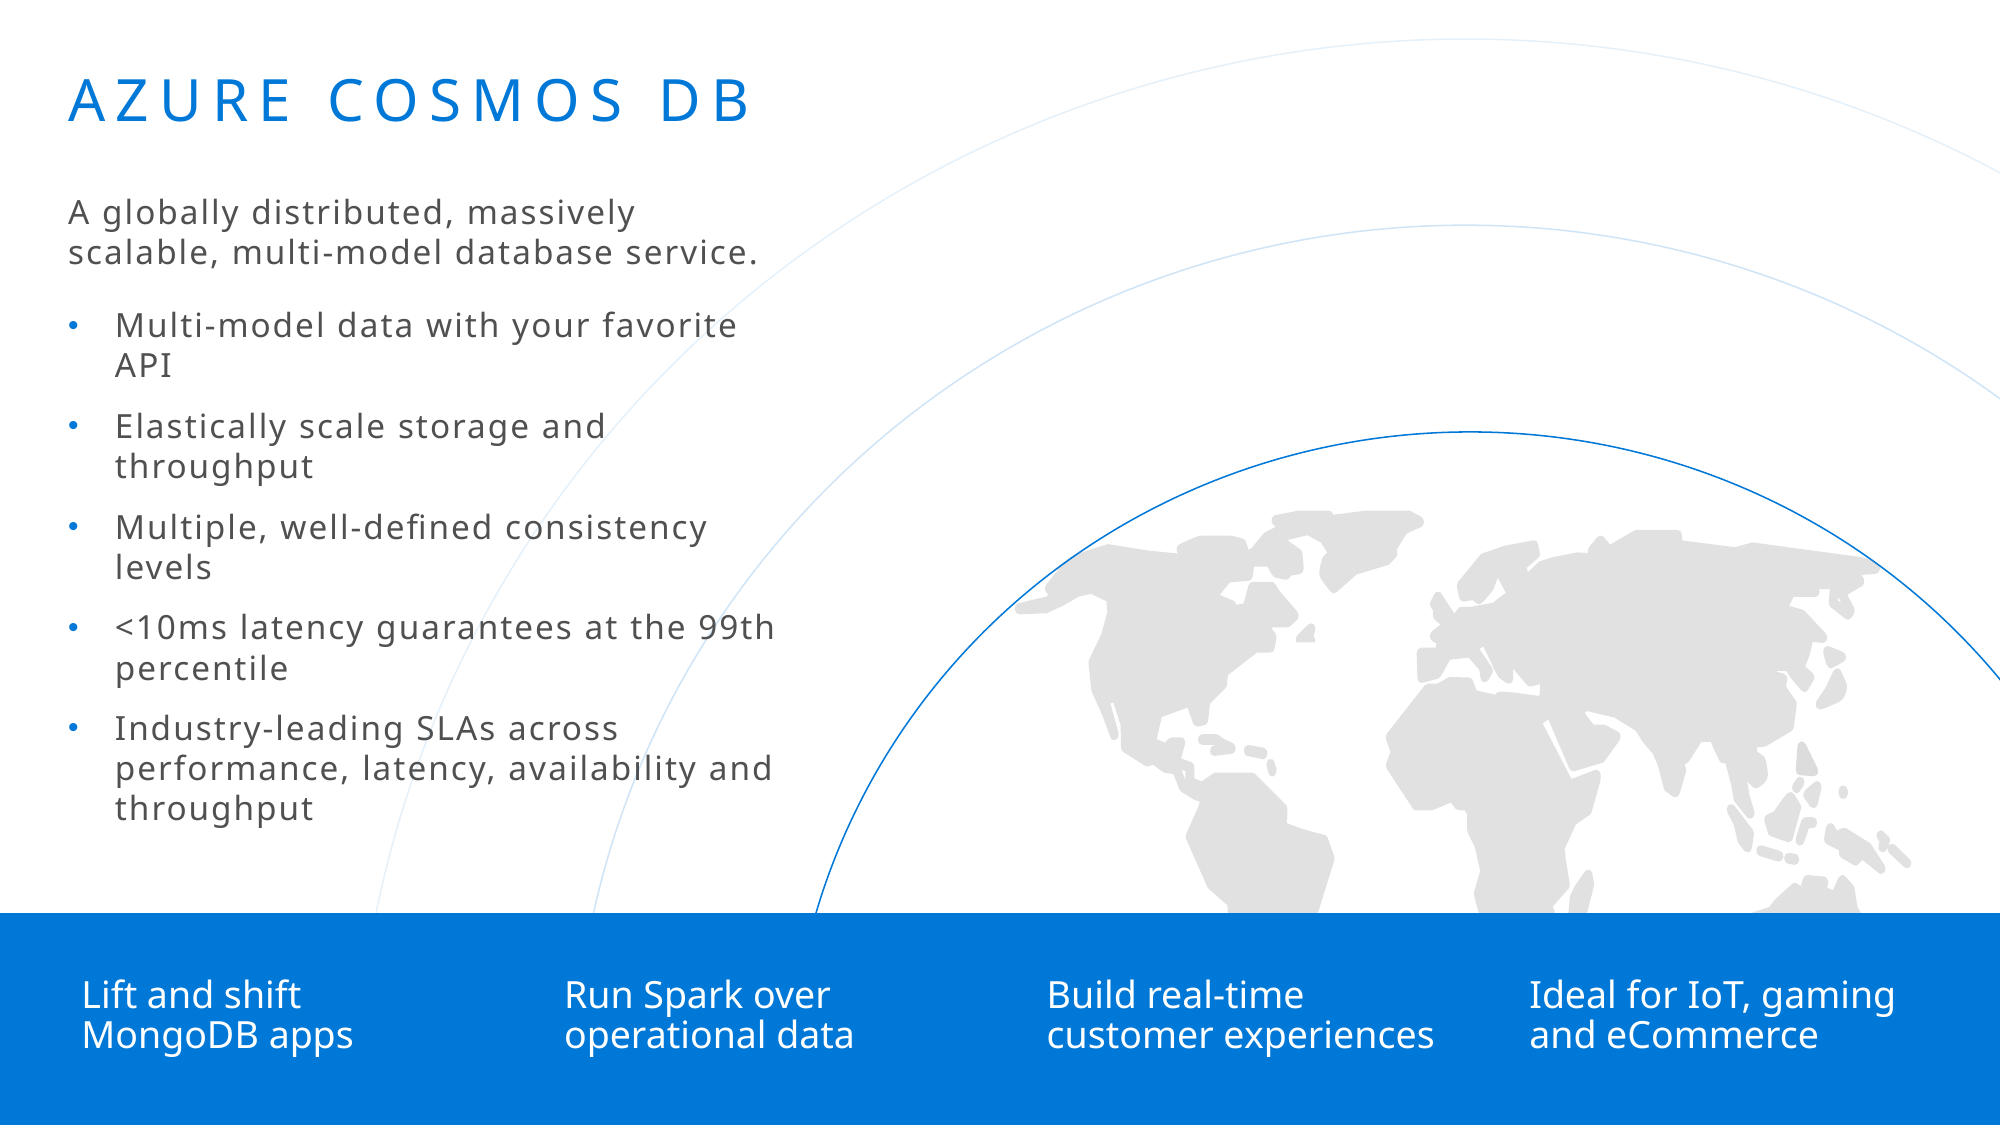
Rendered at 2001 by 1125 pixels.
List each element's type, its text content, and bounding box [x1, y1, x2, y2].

text_box [0, 912, 354, 1125]
title Azure cosmos db [44, 55, 354, 176]
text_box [789, 431, 2000, 1125]
list A globally distributed, massively scalable, multi-model database service. Multi-model data with your favorite API Elastically scale storage and throughput Multiple, well-defined consistency levels <10ms latency guarantees at the 99th percentile Industry-leading SLAs across performance, latency, availability and throughput [44, 176, 354, 688]
text_box Lift and shift MongoDB apps [51, 952, 354, 1081]
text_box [354, 38, 2000, 1125]
